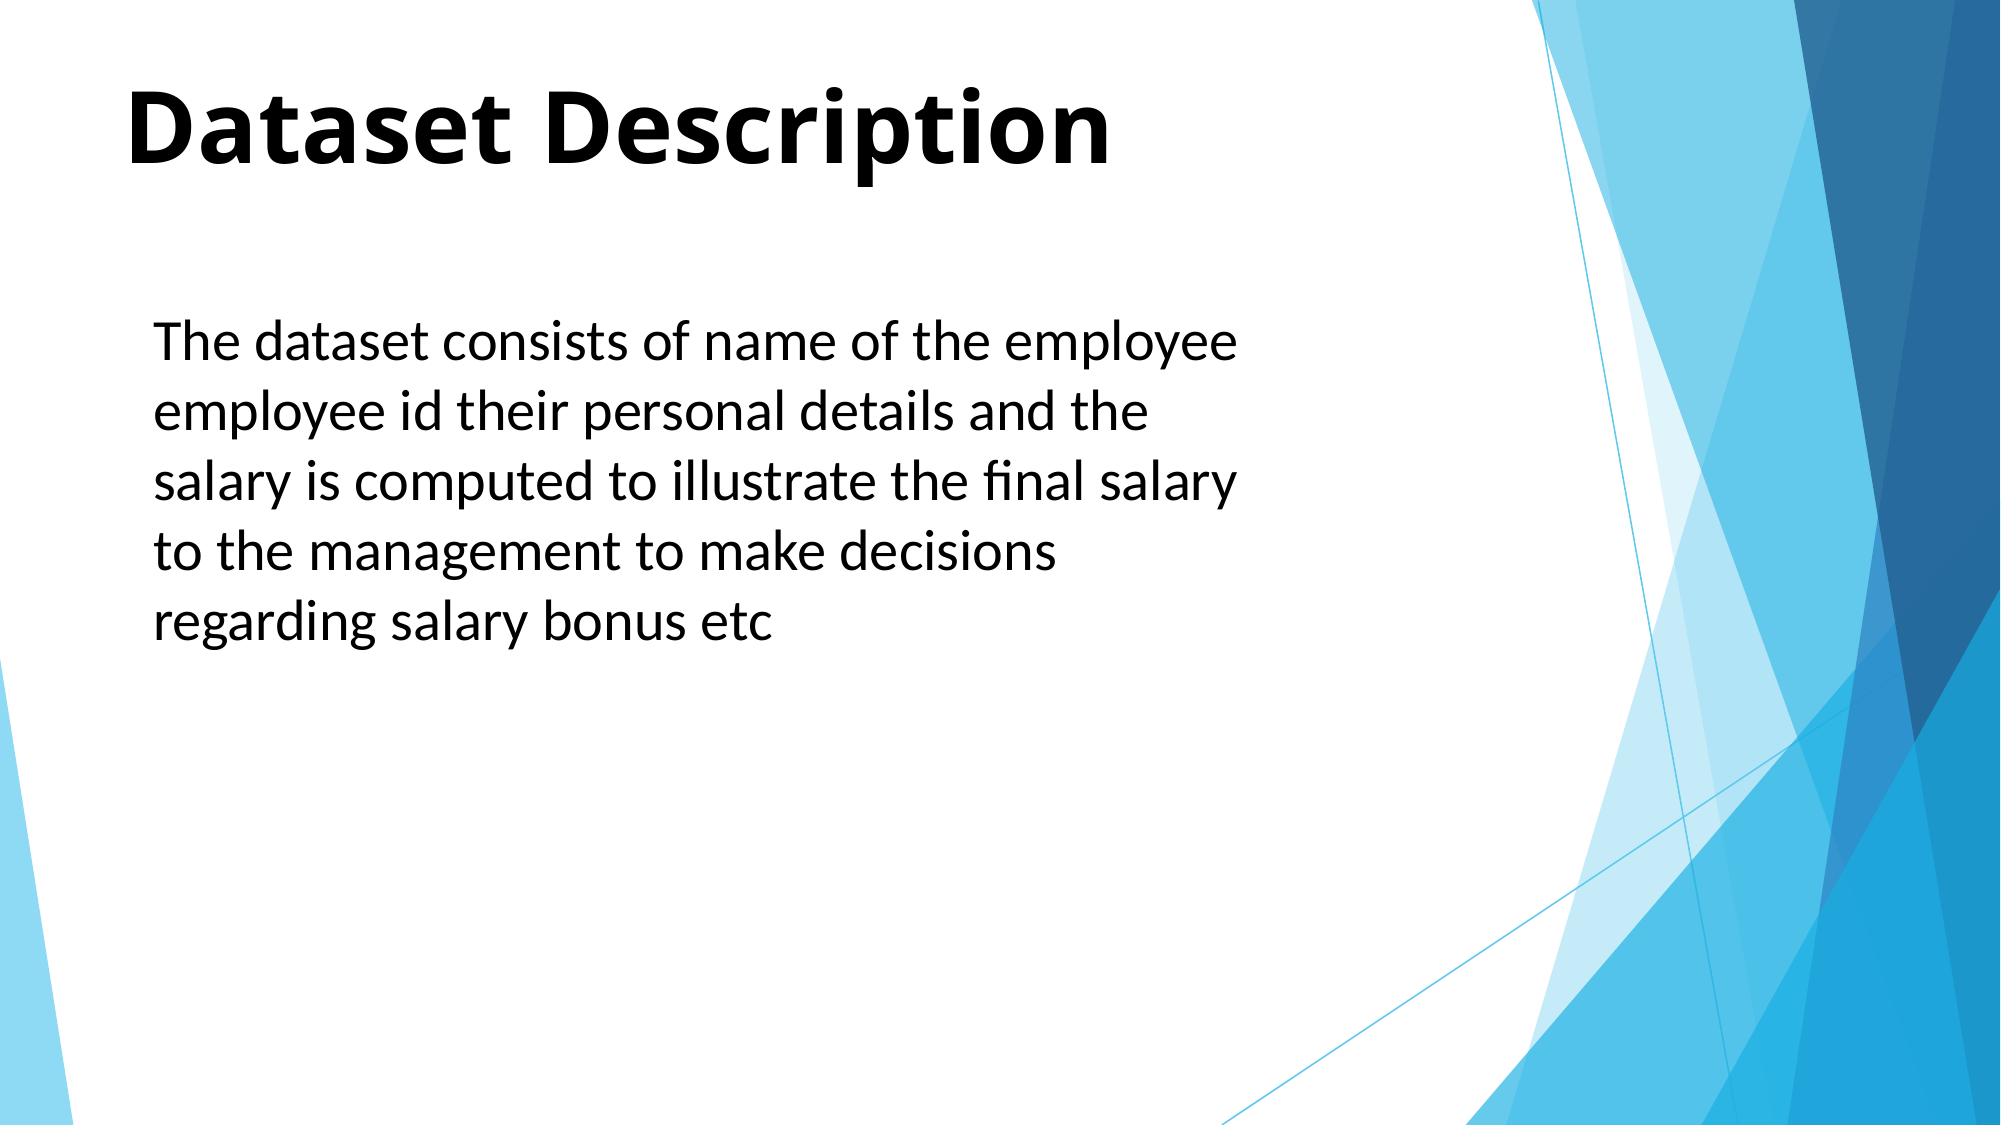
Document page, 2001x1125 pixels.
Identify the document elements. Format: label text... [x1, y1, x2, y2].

text_box The dataset consists of name of the employee employee id their personal details and the salary is computed to illustrate the final salary to the management to make decisions regarding salary bonus etc [138, 294, 1288, 660]
title Dataset Description [123, 63, 1877, 182]
